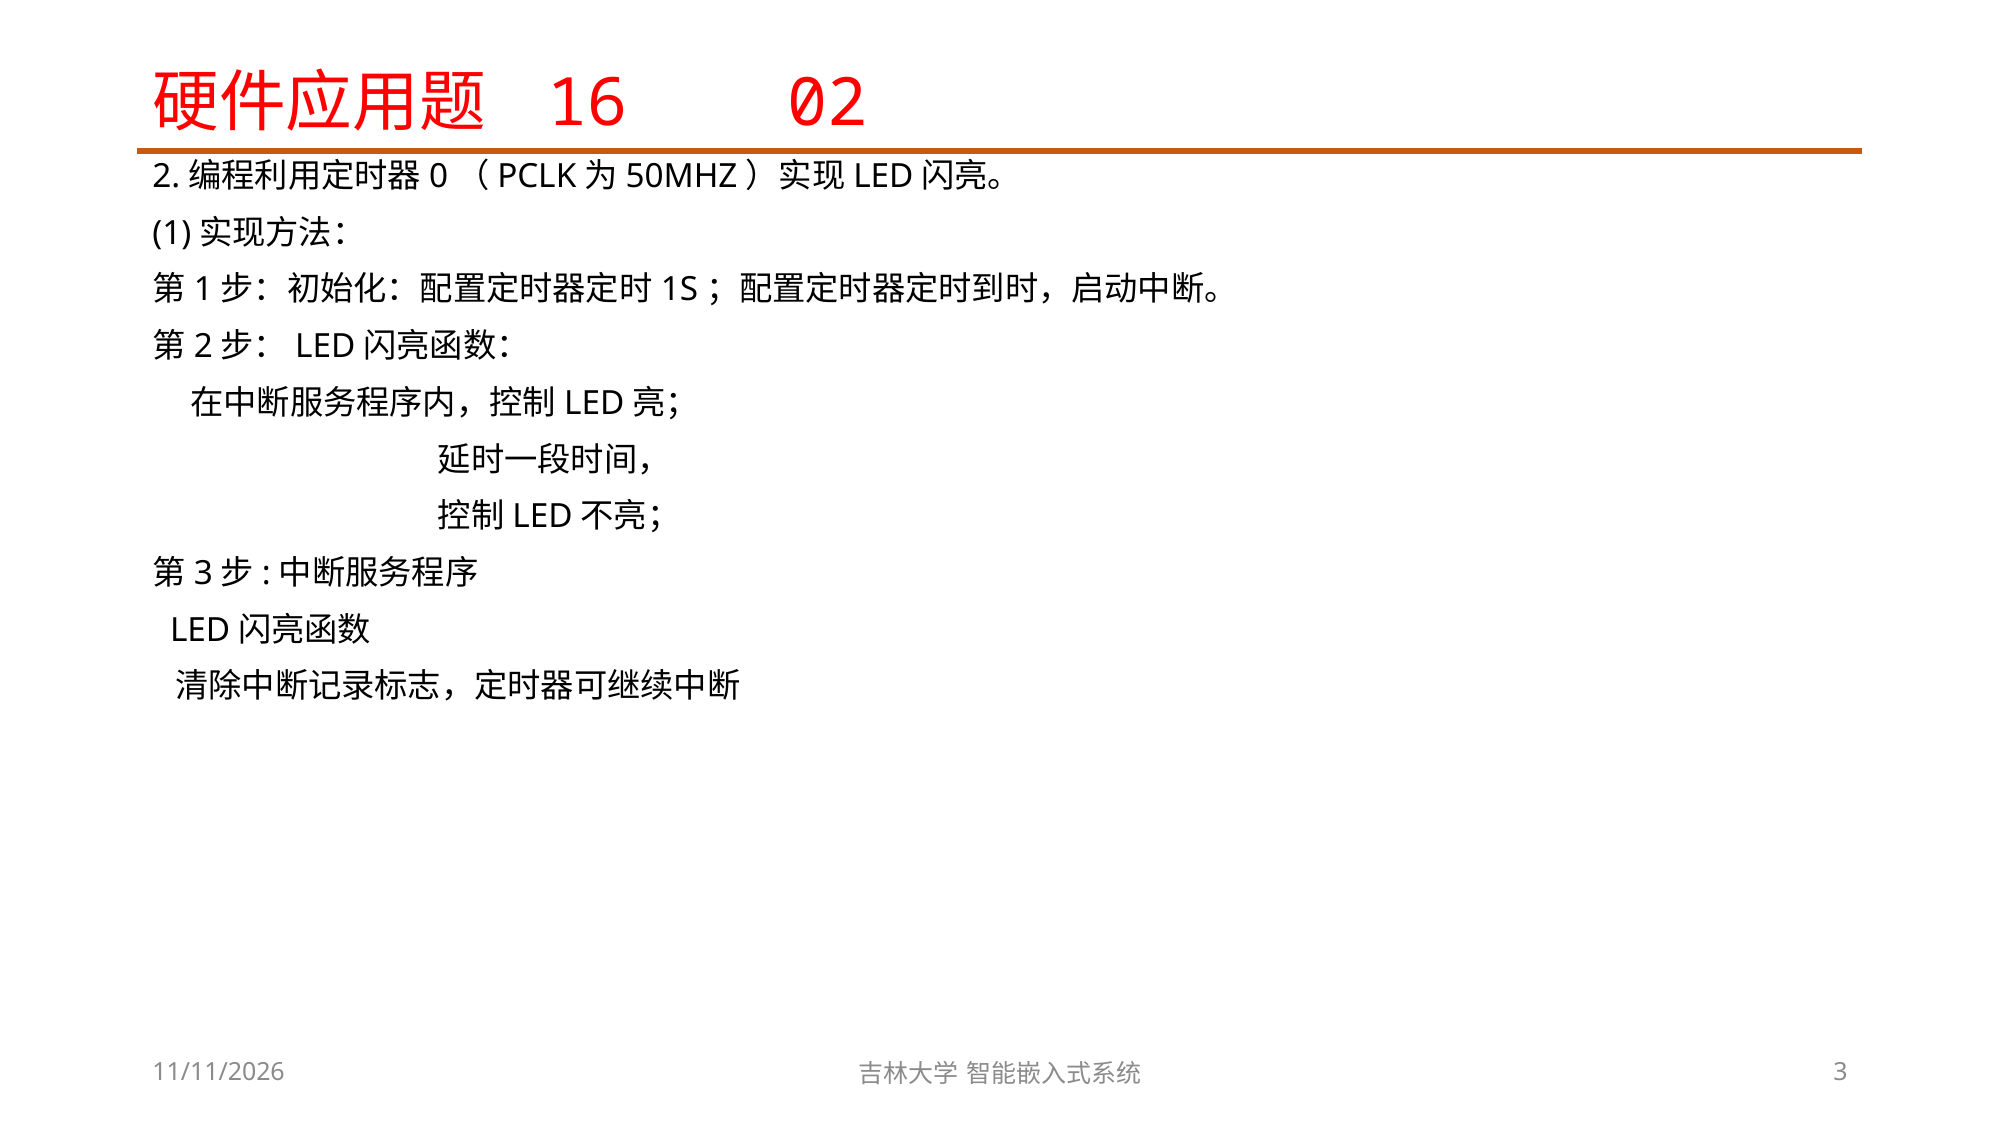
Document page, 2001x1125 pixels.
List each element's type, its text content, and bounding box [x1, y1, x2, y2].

title 硬件应用题 16 02 [137, 59, 1863, 149]
list 2.编程利用定时器0（PCLK为50MHZ）实现LED闪亮。 (1)实现方法： 第1步：初始化：配置定时器定时1S；配置定时器定时到时，启动中断。 第2步：LED闪亮函数： 在中断服务程序内，控制LED亮； 延时一段时间， 控制LED不亮； 第3步:中断服务程序 LED闪亮函数 清除中断记录标志，定时器可继续中断 [137, 152, 1863, 1014]
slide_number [137, 1042, 588, 1103]
slide_number 3 [1412, 1042, 1863, 1103]
footer 吉林大学 智能嵌入式系统 [662, 1042, 1338, 1103]
